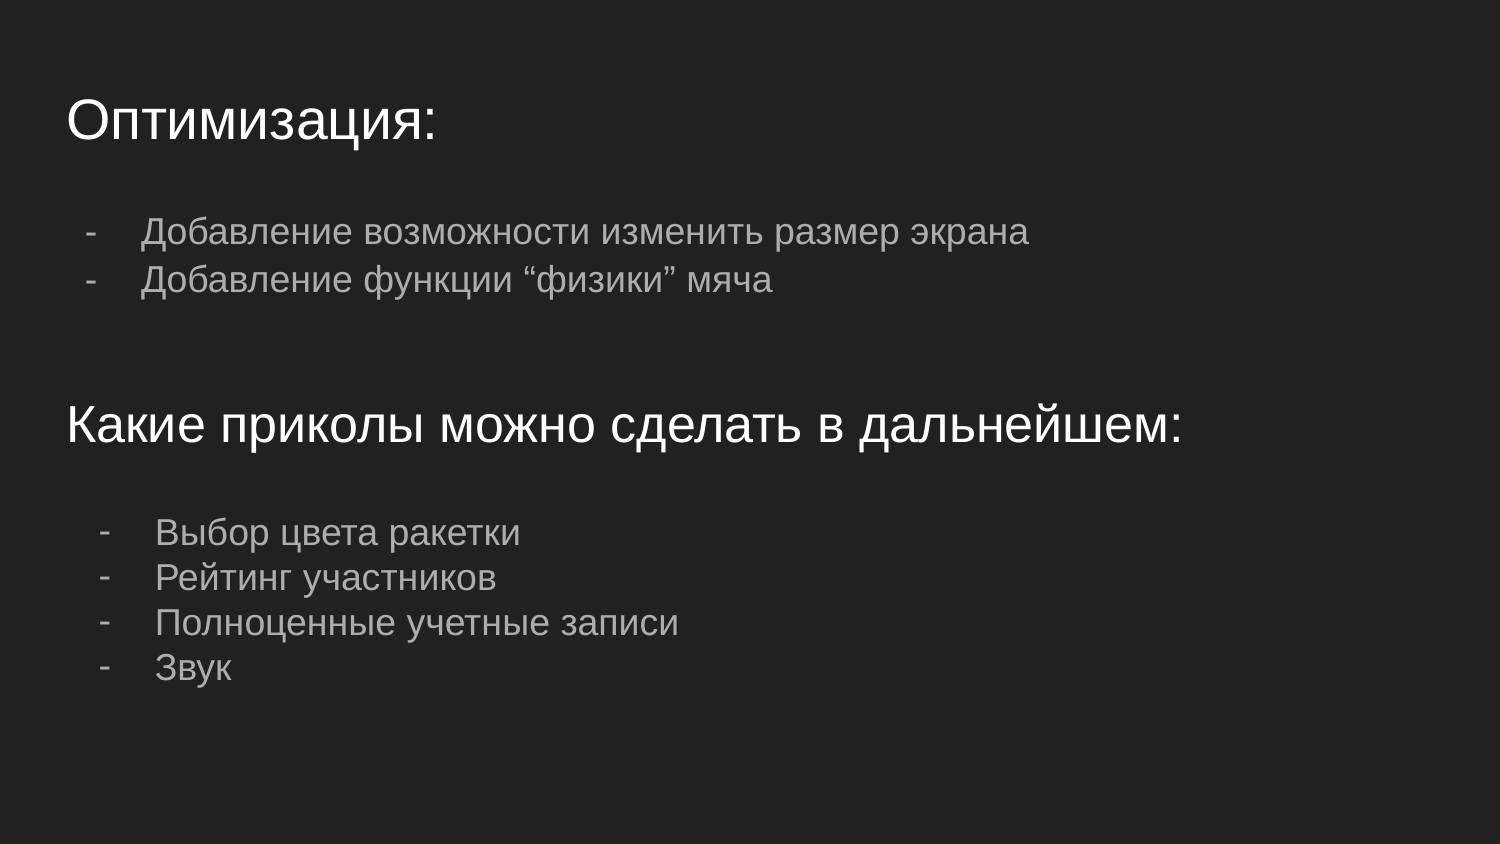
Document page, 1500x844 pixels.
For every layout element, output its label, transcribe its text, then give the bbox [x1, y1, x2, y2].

text_box Выбор цвета ракетки Рейтинг участников Полноценные учетные записи Звук [64, 492, 1310, 703]
text_box Какие приколы можно сделать в дальнейшем: [51, 375, 1366, 468]
list Добавление возможности изменить размер экрана Добавление функции “физики” мяча [51, 189, 1449, 379]
title Оптимизация: [51, 72, 1449, 167]
